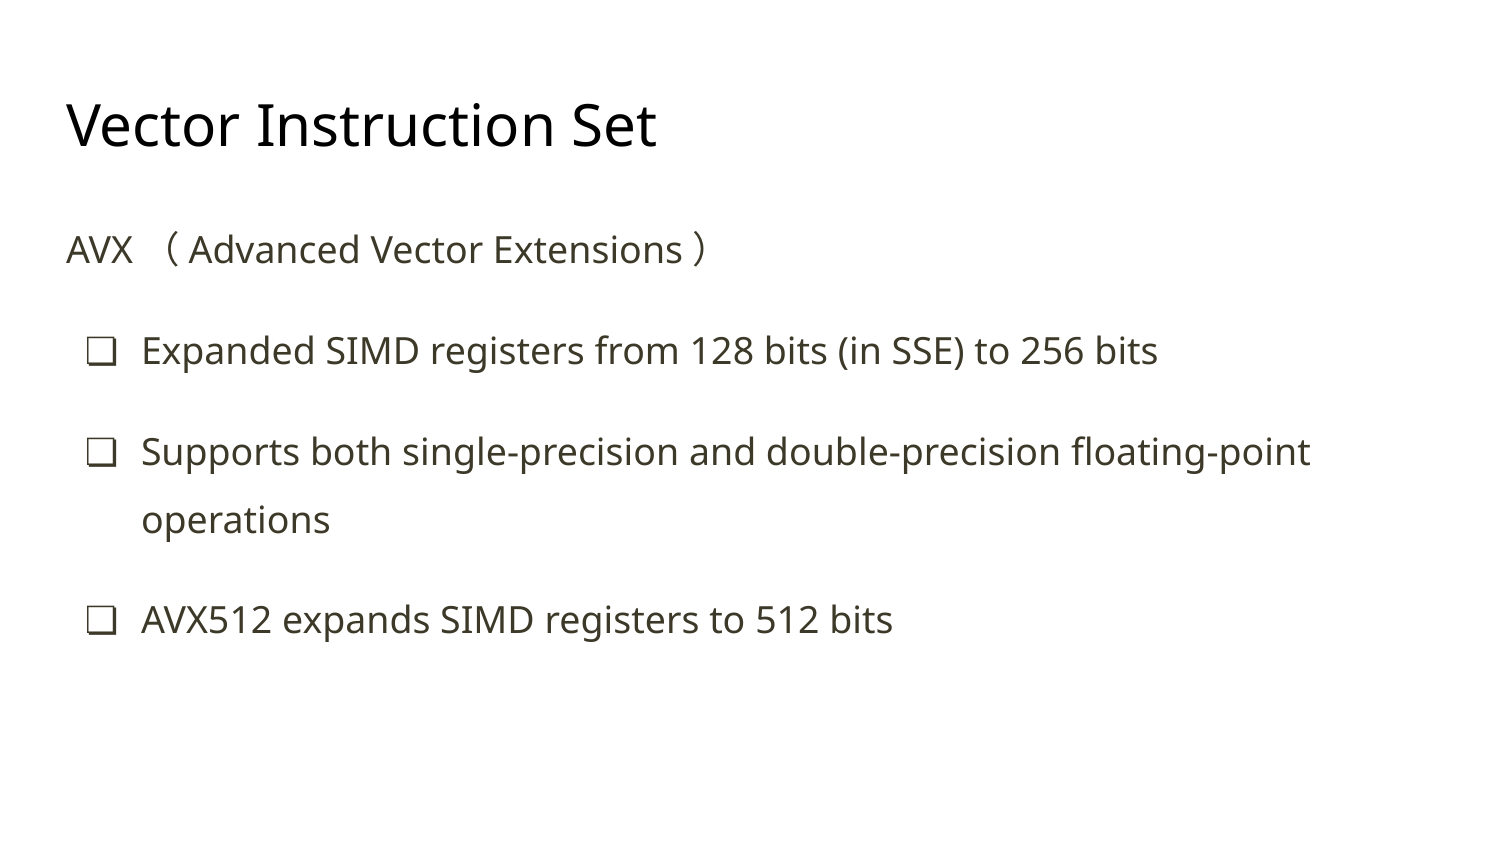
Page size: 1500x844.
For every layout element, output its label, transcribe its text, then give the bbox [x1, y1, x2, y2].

title Vector Instruction Set [51, 72, 1449, 167]
list AVX（Advanced Vector Extensions） Expanded SIMD registers from 128 bits (in SSE) to 256 bits Supports both single-precision and double-precision floating-point operations AVX512 expands SIMD registers to 512 bits [51, 189, 1449, 750]
